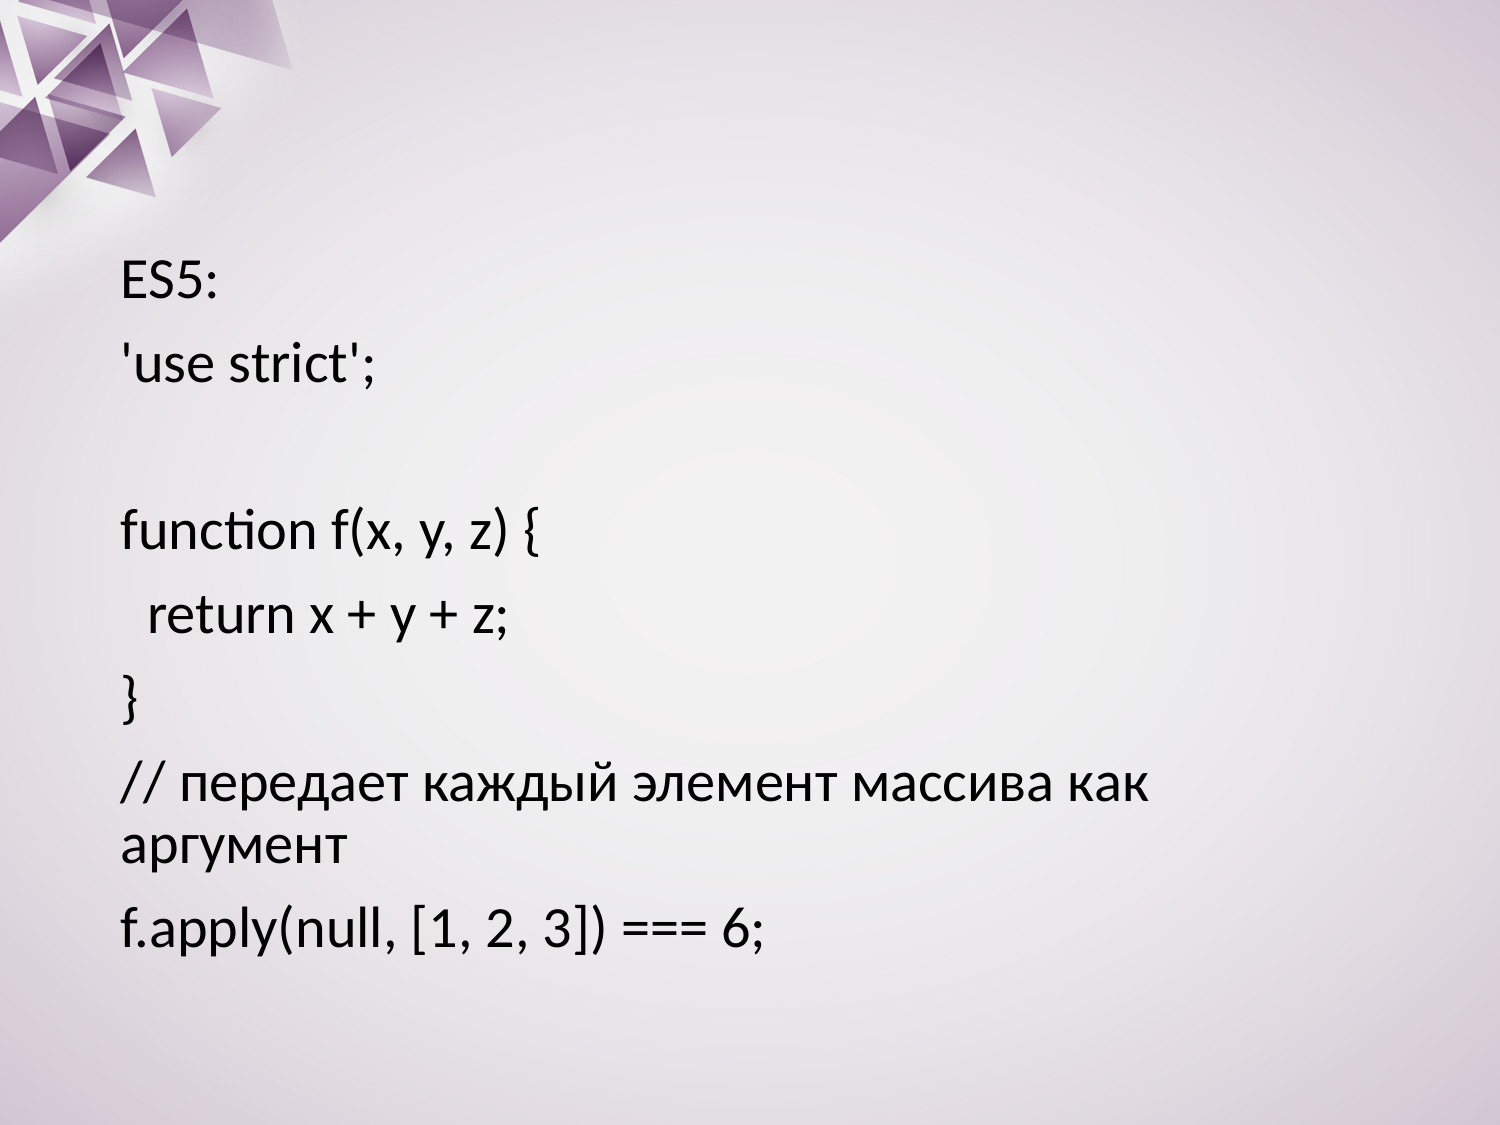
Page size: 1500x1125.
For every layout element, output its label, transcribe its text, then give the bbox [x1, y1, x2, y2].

list ES5: 'use strict'; function f(x, y, z) { return x + y + z; } // передает каждый элемент массива как аргумент f.apply(null, [1, 2, 3]) === 6; [105, 240, 1397, 1014]
picture [0, 0, 1500, 1125]
